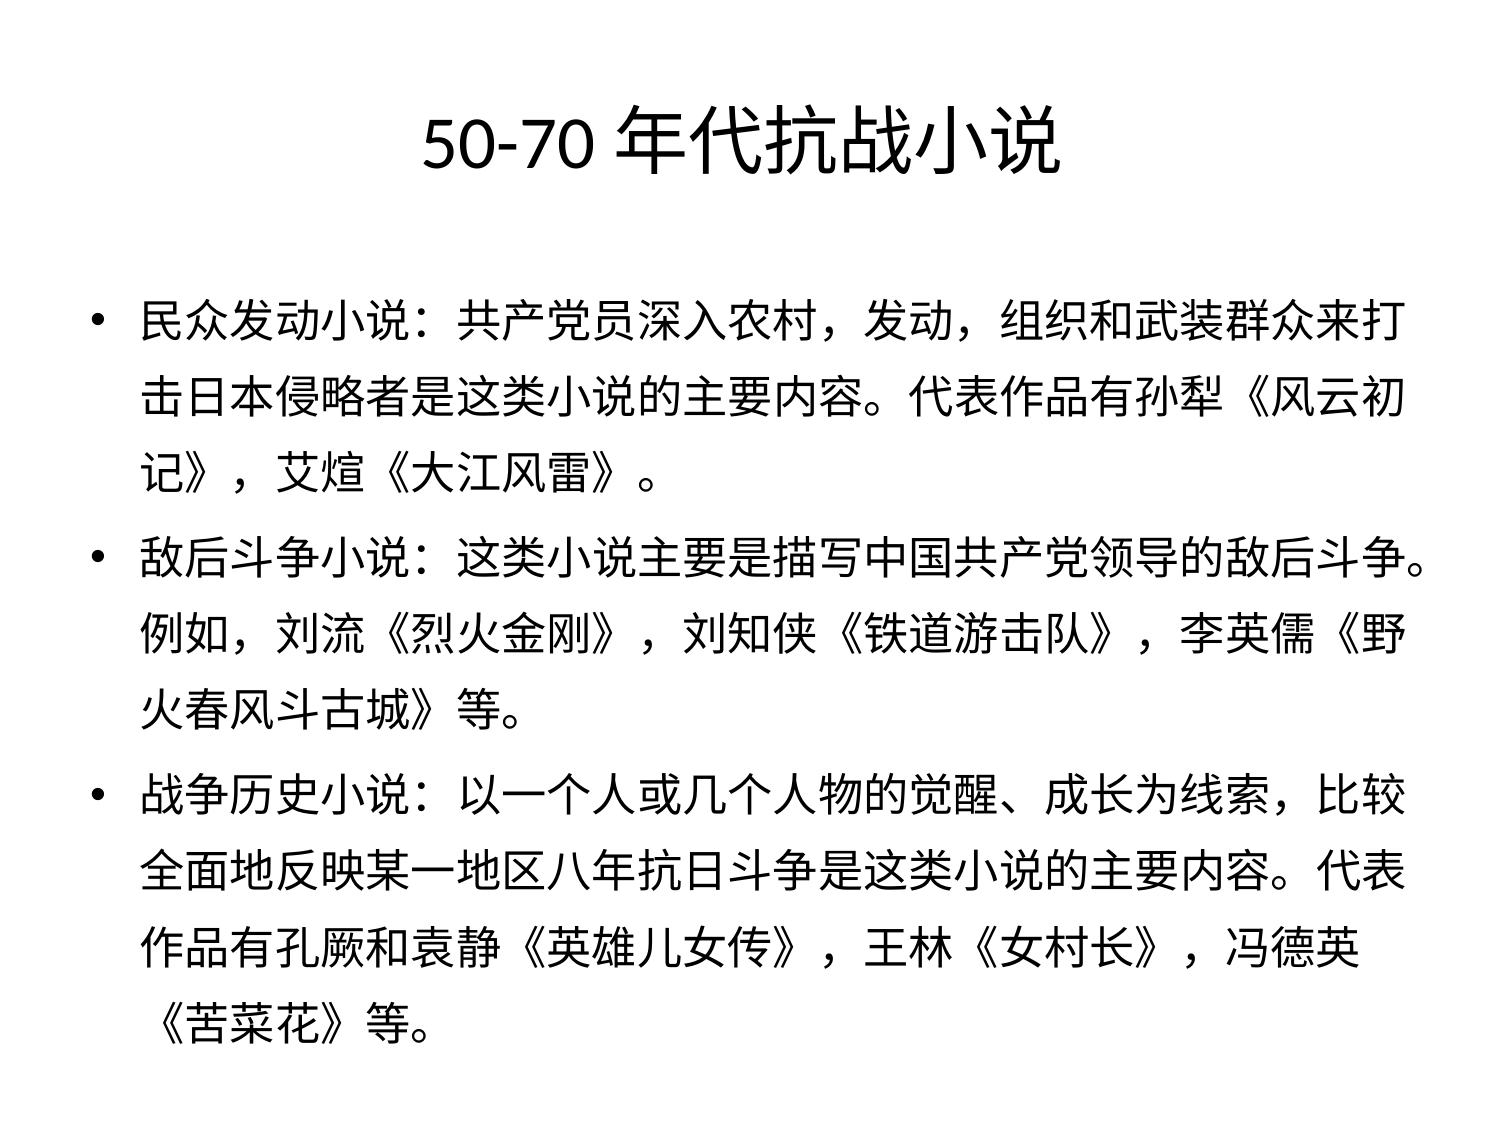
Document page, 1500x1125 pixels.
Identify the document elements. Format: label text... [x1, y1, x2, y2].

title 50-70年代抗战小说 [75, 45, 1425, 233]
list 民众发动小说：共产党员深入农村，发动，组织和武装群众来打击日本侵略者是这类小说的主要内容。代表作品有孙犁《风云初记》，艾煊《大江风雷》。 敌后斗争小说：这类小说主要是描写中国共产党领导的敌后斗争。例如，刘流《烈火金刚》，刘知侠《铁道游击队》，李英儒《野火春风斗古城》等。 战争历史小说：以一个人或几个人物的觉醒、成长为线索，比较全面地反映某一地区八年抗日斗争是这类小说的主要内容。代表作品有孔厥和袁静《英雄儿女传》，王林《女村长》，冯德英《苦菜花》等。 [75, 262, 1445, 1059]
